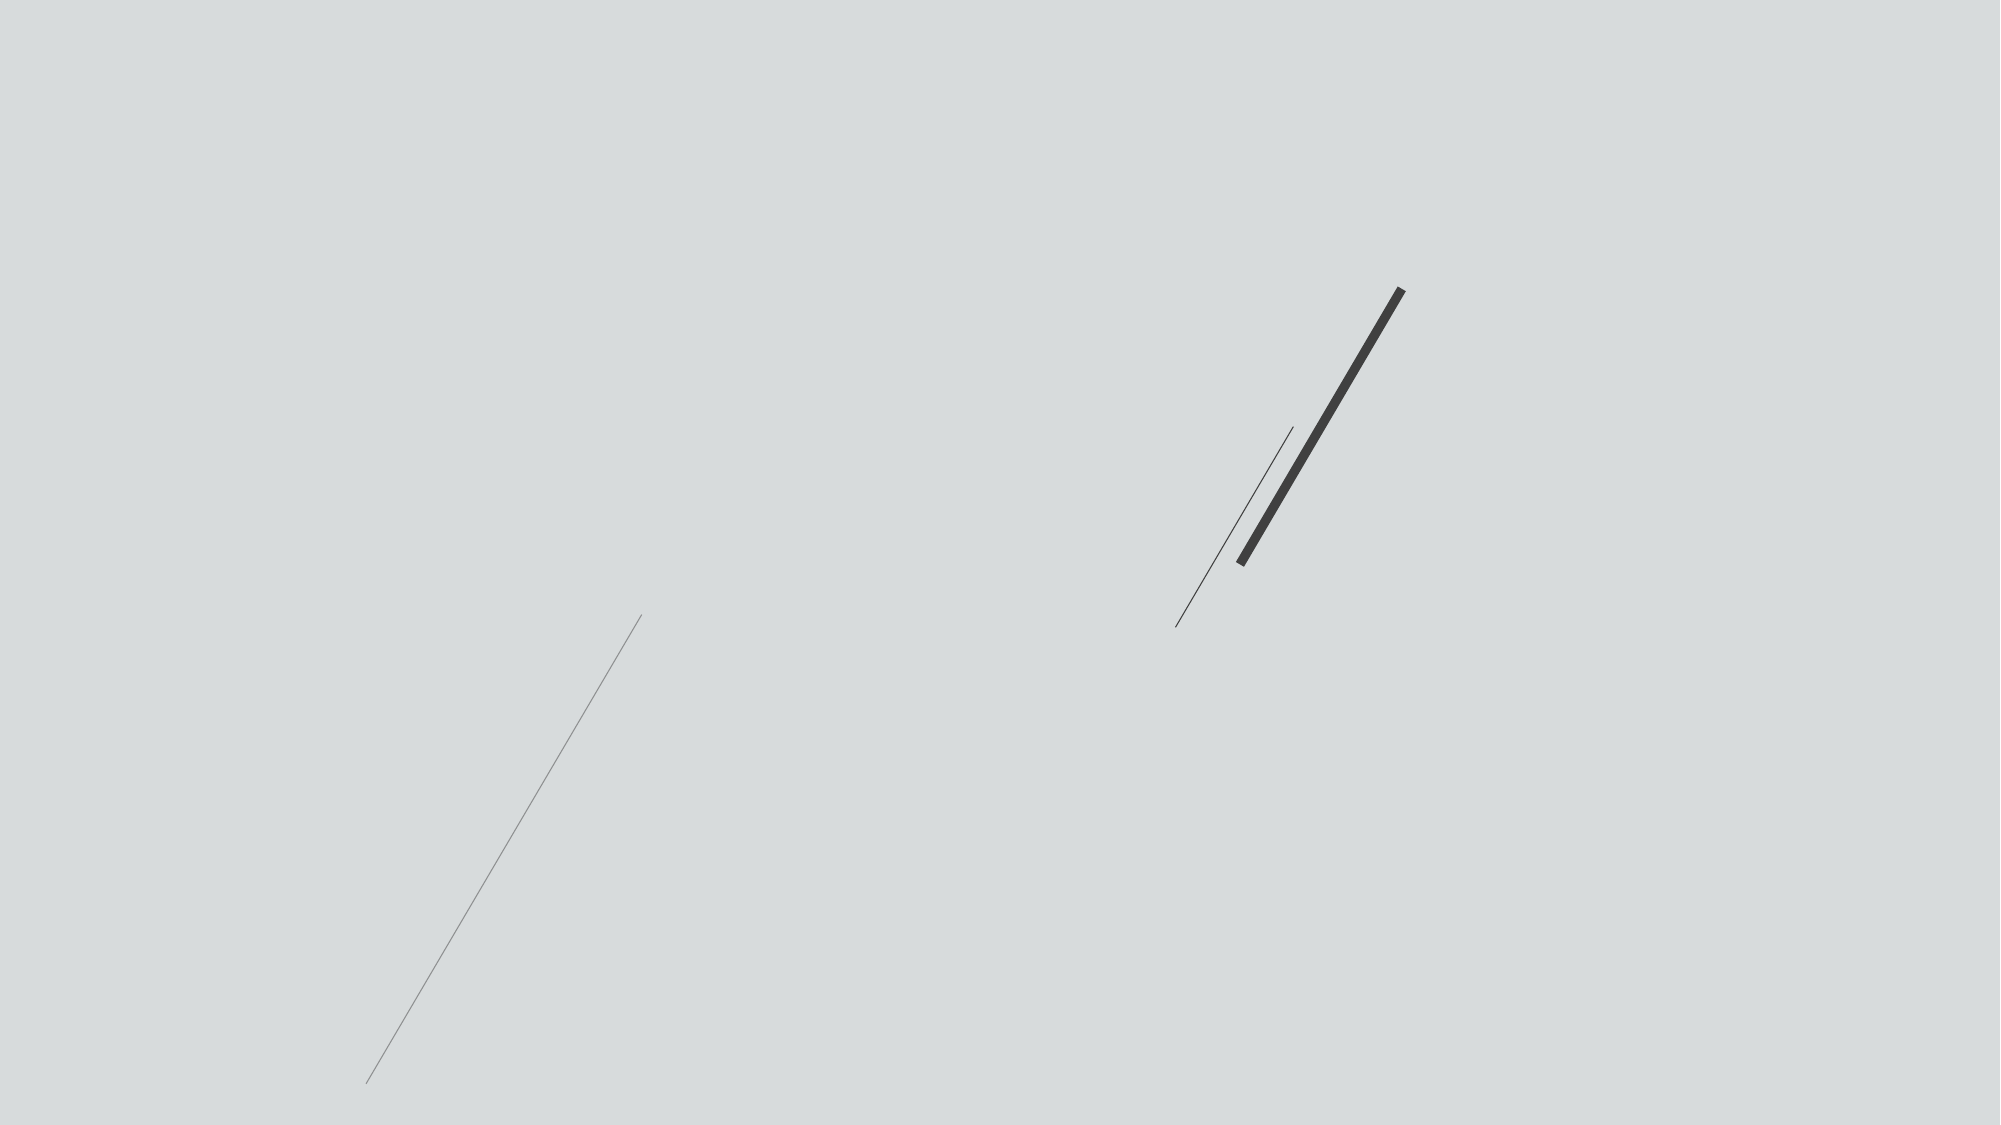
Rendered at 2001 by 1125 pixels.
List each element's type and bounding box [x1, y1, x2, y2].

text_box [1239, 288, 1402, 565]
text_box [366, 614, 642, 1084]
text_box [1175, 426, 1294, 628]
